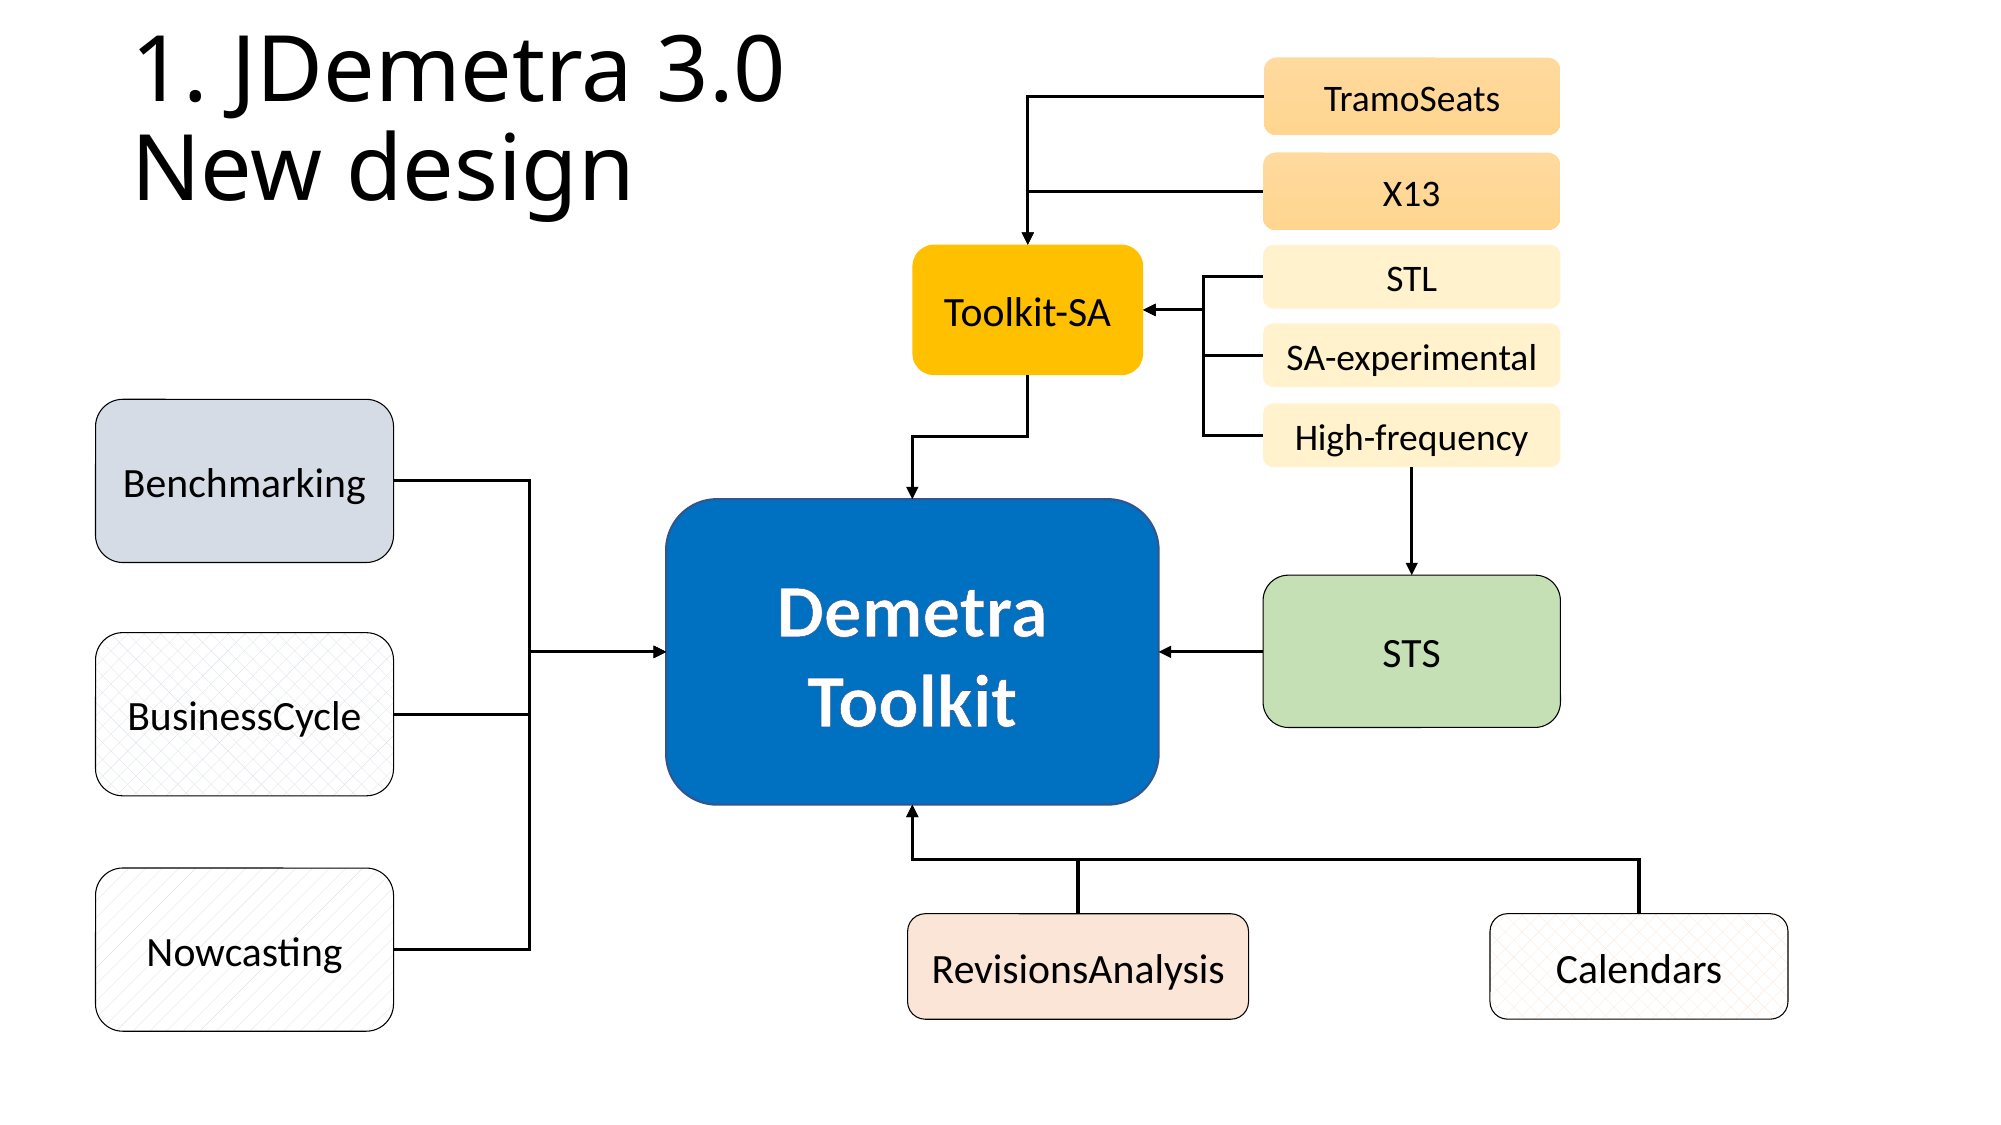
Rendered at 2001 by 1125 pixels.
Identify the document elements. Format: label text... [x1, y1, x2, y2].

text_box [1027, 96, 1263, 191]
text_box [940, 776, 1050, 943]
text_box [1027, 191, 1263, 245]
text_box Calendars [1489, 913, 1789, 1020]
text_box RevisionsAnalysis [907, 913, 1221, 1020]
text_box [393, 480, 667, 651]
text_box BusinessCycle [94, 632, 393, 797]
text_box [393, 651, 667, 950]
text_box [1143, 276, 1263, 309]
text_box STS [1331, 574, 1562, 729]
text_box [908, 379, 1033, 495]
text_box Toolkit-SA [911, 244, 1144, 376]
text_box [1143, 309, 1264, 436]
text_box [1263, 57, 1561, 468]
title 1. JDemetra 3.0 New design [116, 12, 1841, 230]
text_box Benchmarking [94, 398, 395, 564]
text_box Demetra Toolkit [667, 498, 1160, 806]
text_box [1221, 495, 1331, 1125]
text_box Nowcasting [94, 867, 395, 1032]
